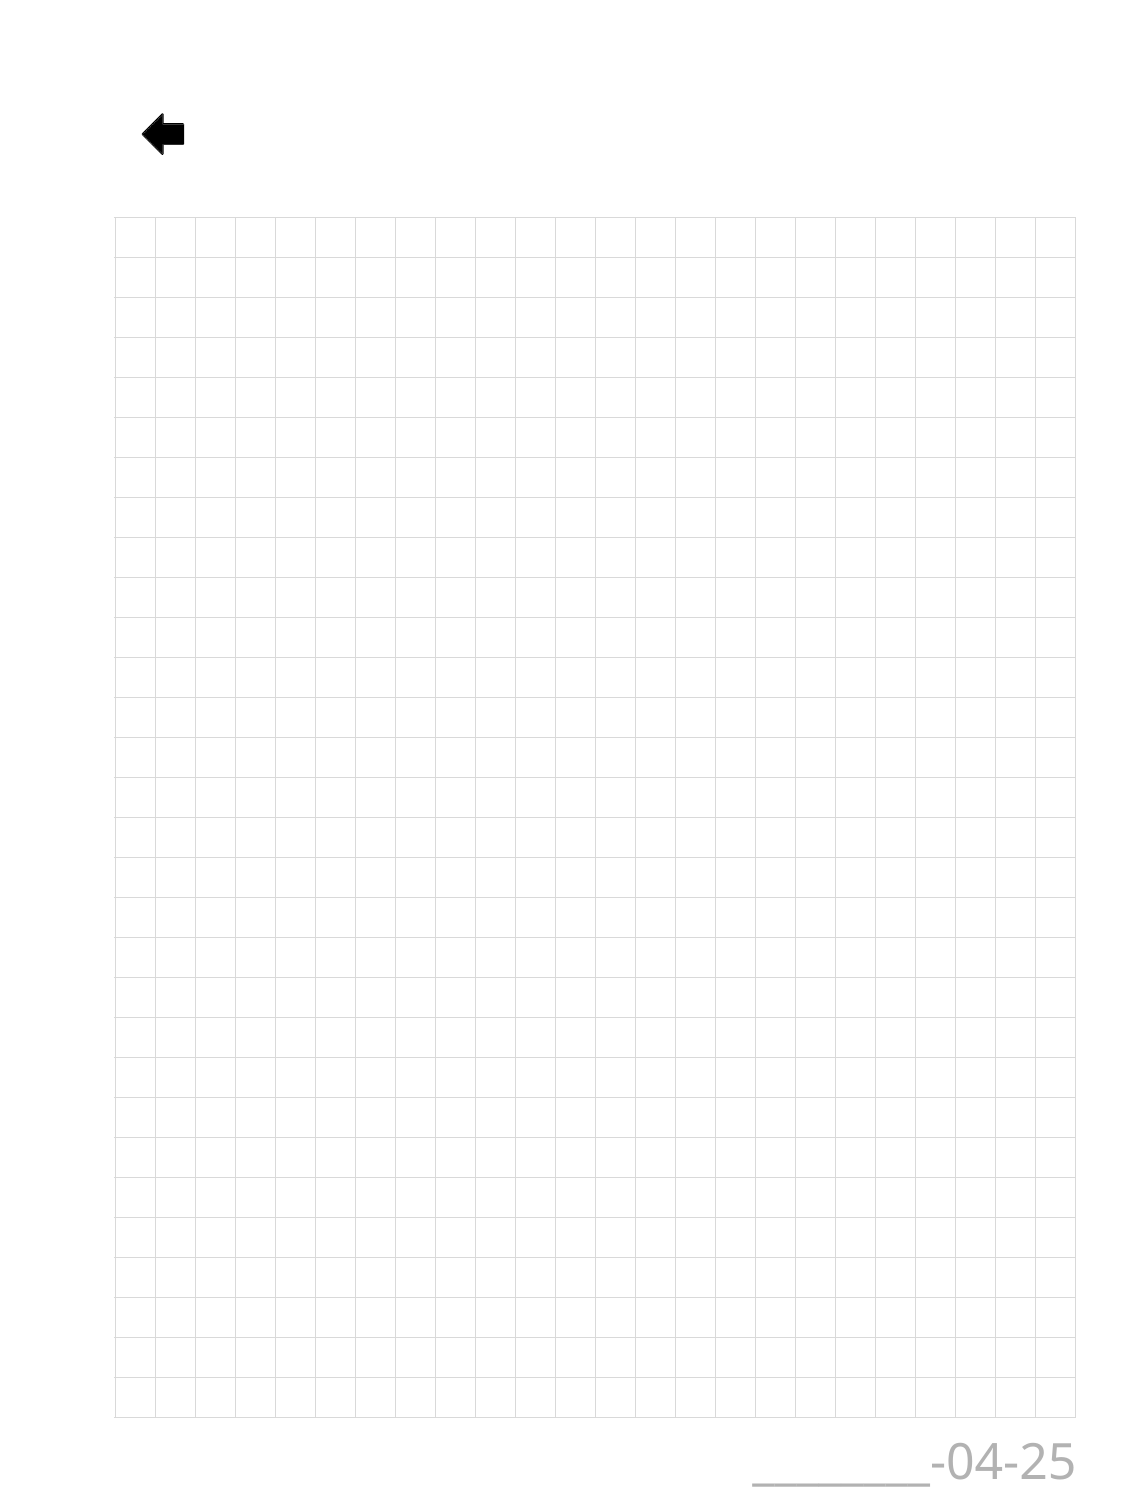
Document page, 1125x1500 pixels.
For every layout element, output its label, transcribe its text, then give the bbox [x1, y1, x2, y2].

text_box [113, 113, 1077, 1418]
slide_number ________-04-25 [537, 1430, 1077, 1491]
picture [142, 114, 184, 155]
